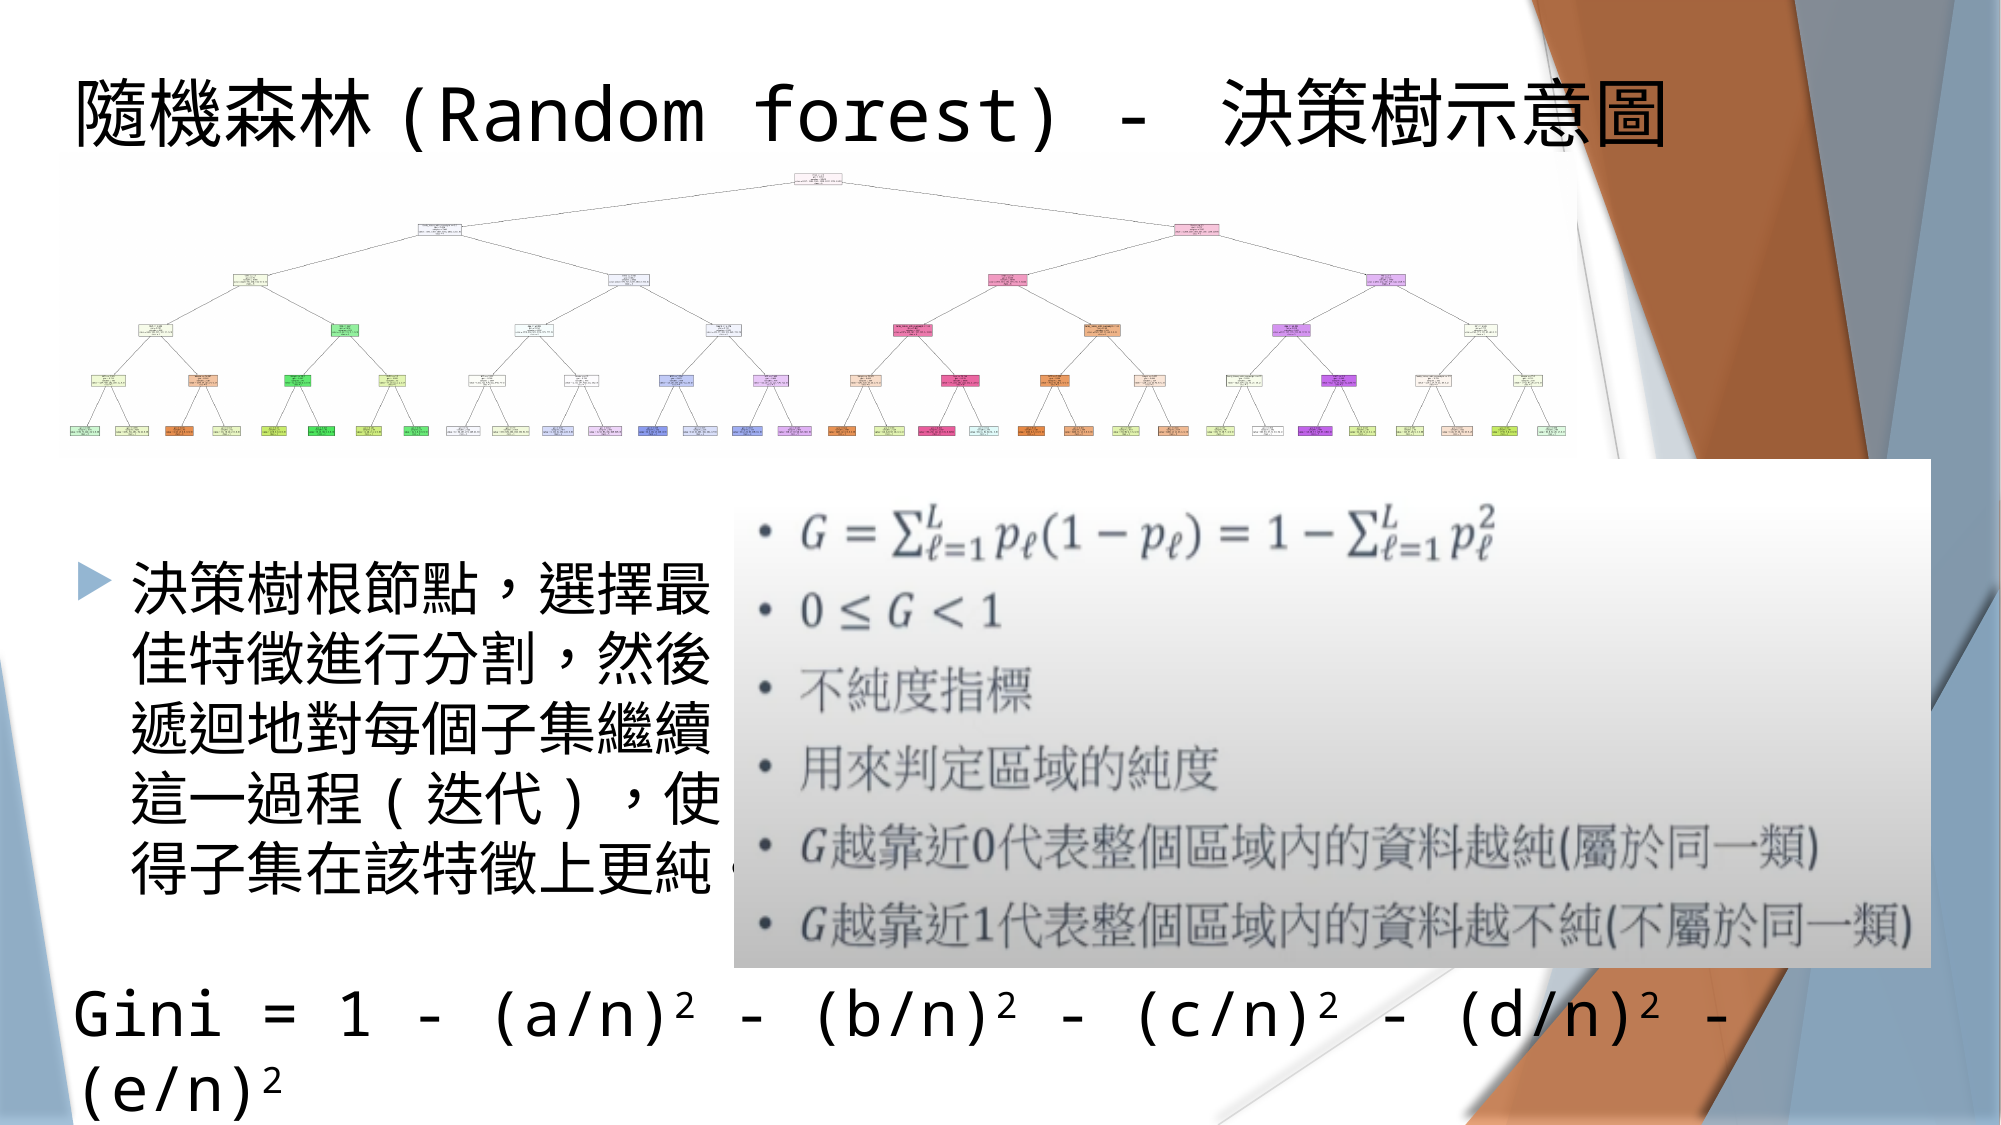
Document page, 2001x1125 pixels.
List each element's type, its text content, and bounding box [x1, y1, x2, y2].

picture [58, 152, 1577, 458]
list 決策樹根節點，選擇最佳特徵進行分割，然後遞迴地對每個子集繼續這一過程(迭代)，使得子集在該特徵上更純。 [59, 544, 729, 967]
picture [734, 459, 1932, 968]
title 隨機森林(Random forest) - 決策樹示意圖 [59, 59, 1883, 262]
text_box Gini = 1 - (a/n)2 - (b/n)2 - (c/n)2 - (d/n)2 - (e/n)2 - (f/n)2 - (g/n)2 [59, 967, 1931, 1125]
